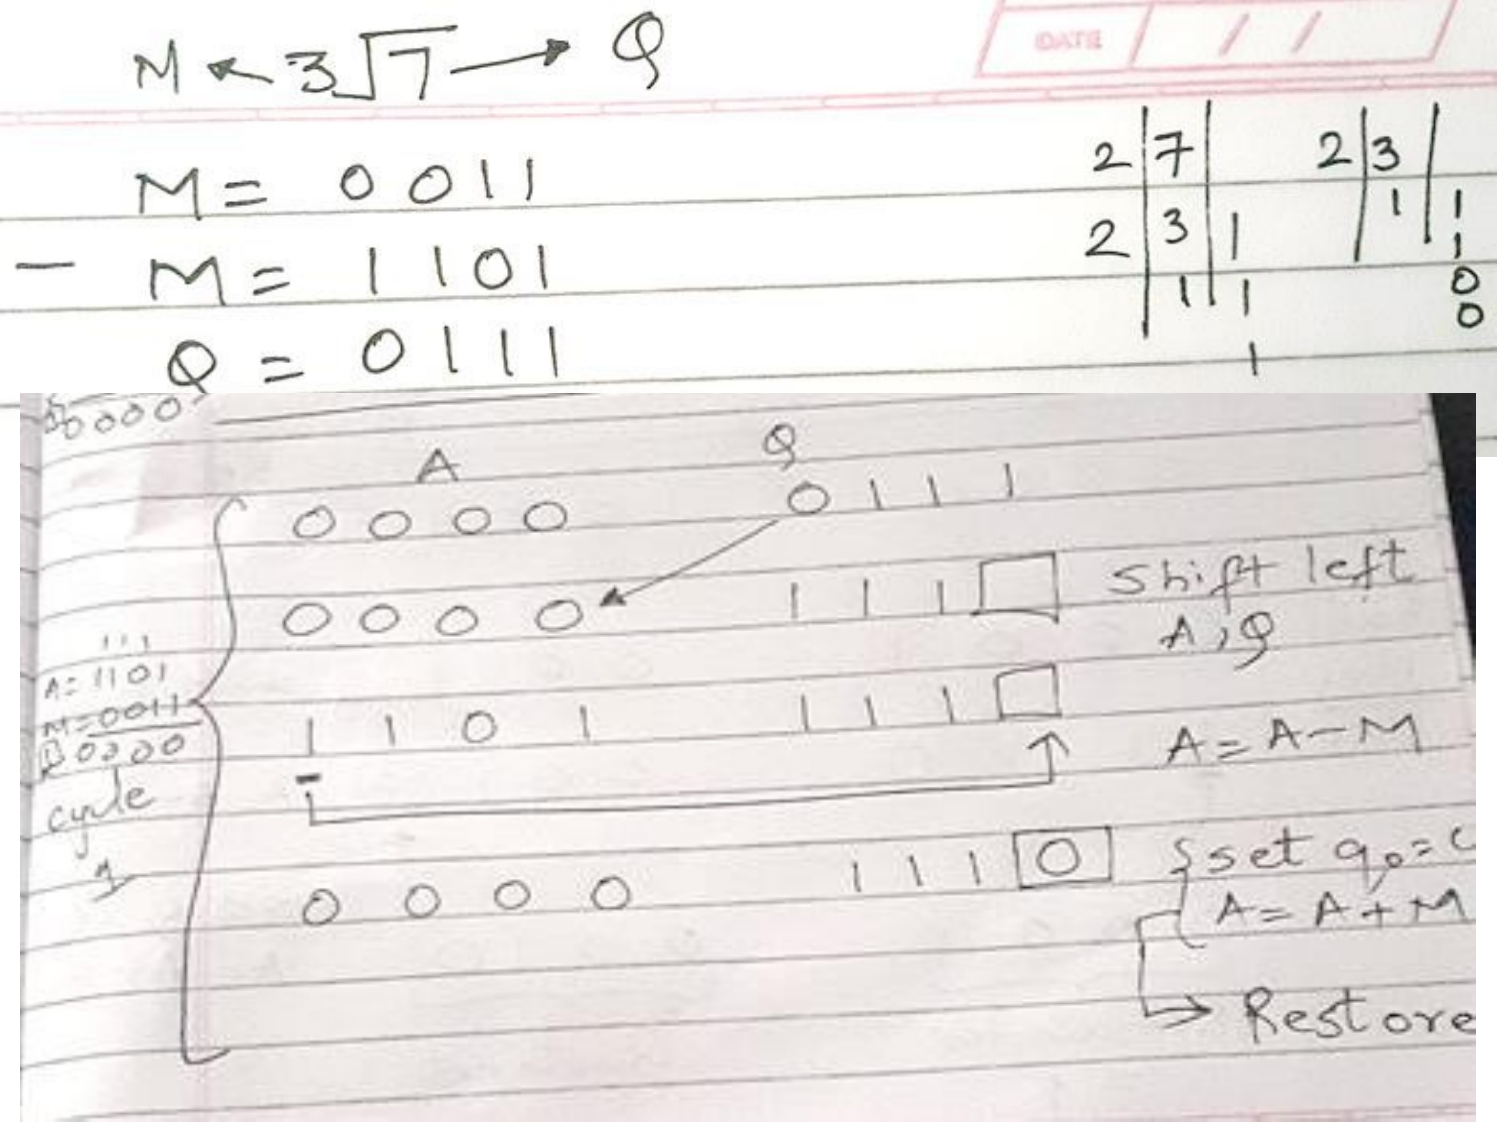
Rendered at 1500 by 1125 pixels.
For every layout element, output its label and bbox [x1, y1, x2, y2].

text_box [0, 0, 1497, 1122]
